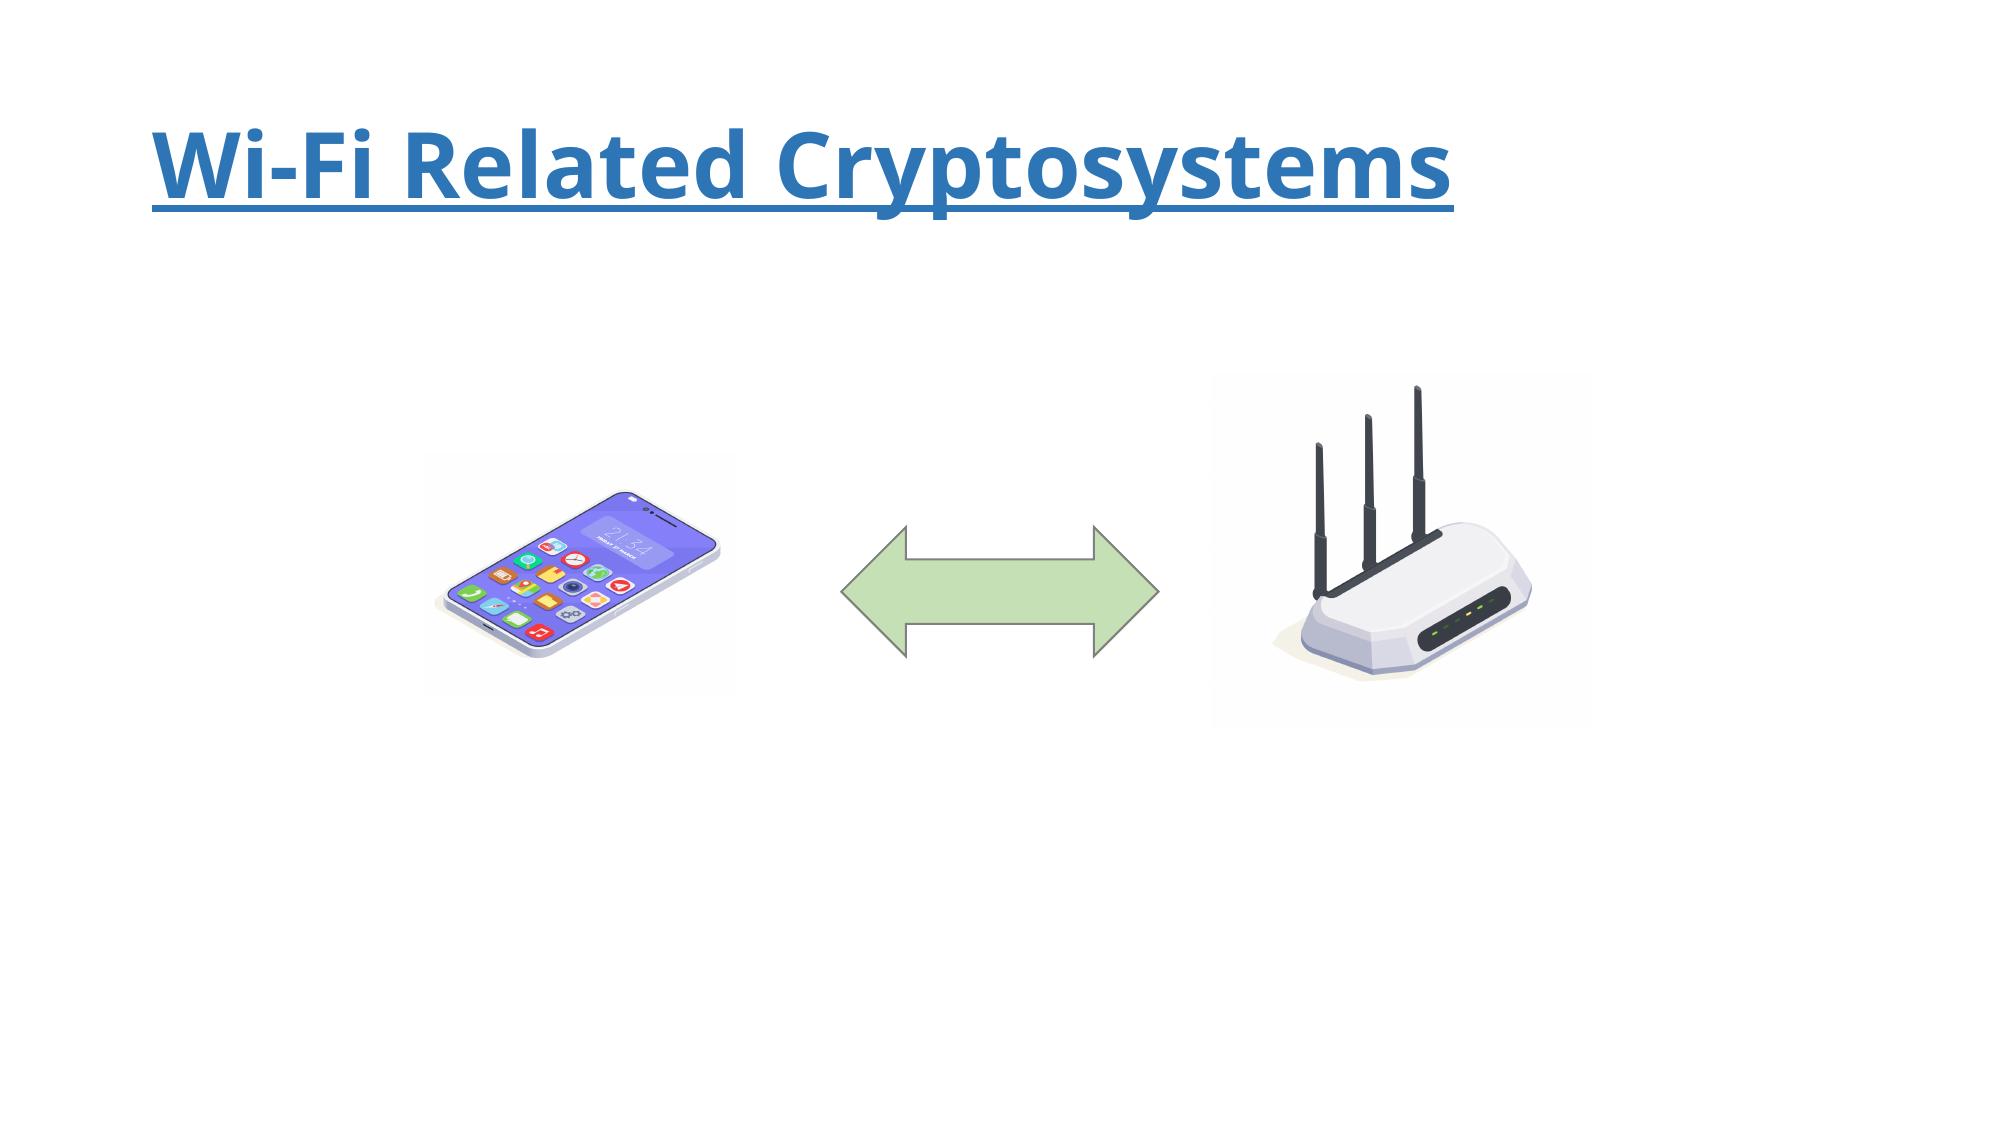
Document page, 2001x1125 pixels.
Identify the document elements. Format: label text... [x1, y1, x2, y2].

picture [1211, 372, 1593, 729]
picture [421, 452, 739, 696]
title Wi-Fi Related Cryptosystems [137, 59, 1863, 278]
text_box [839, 524, 1160, 659]
